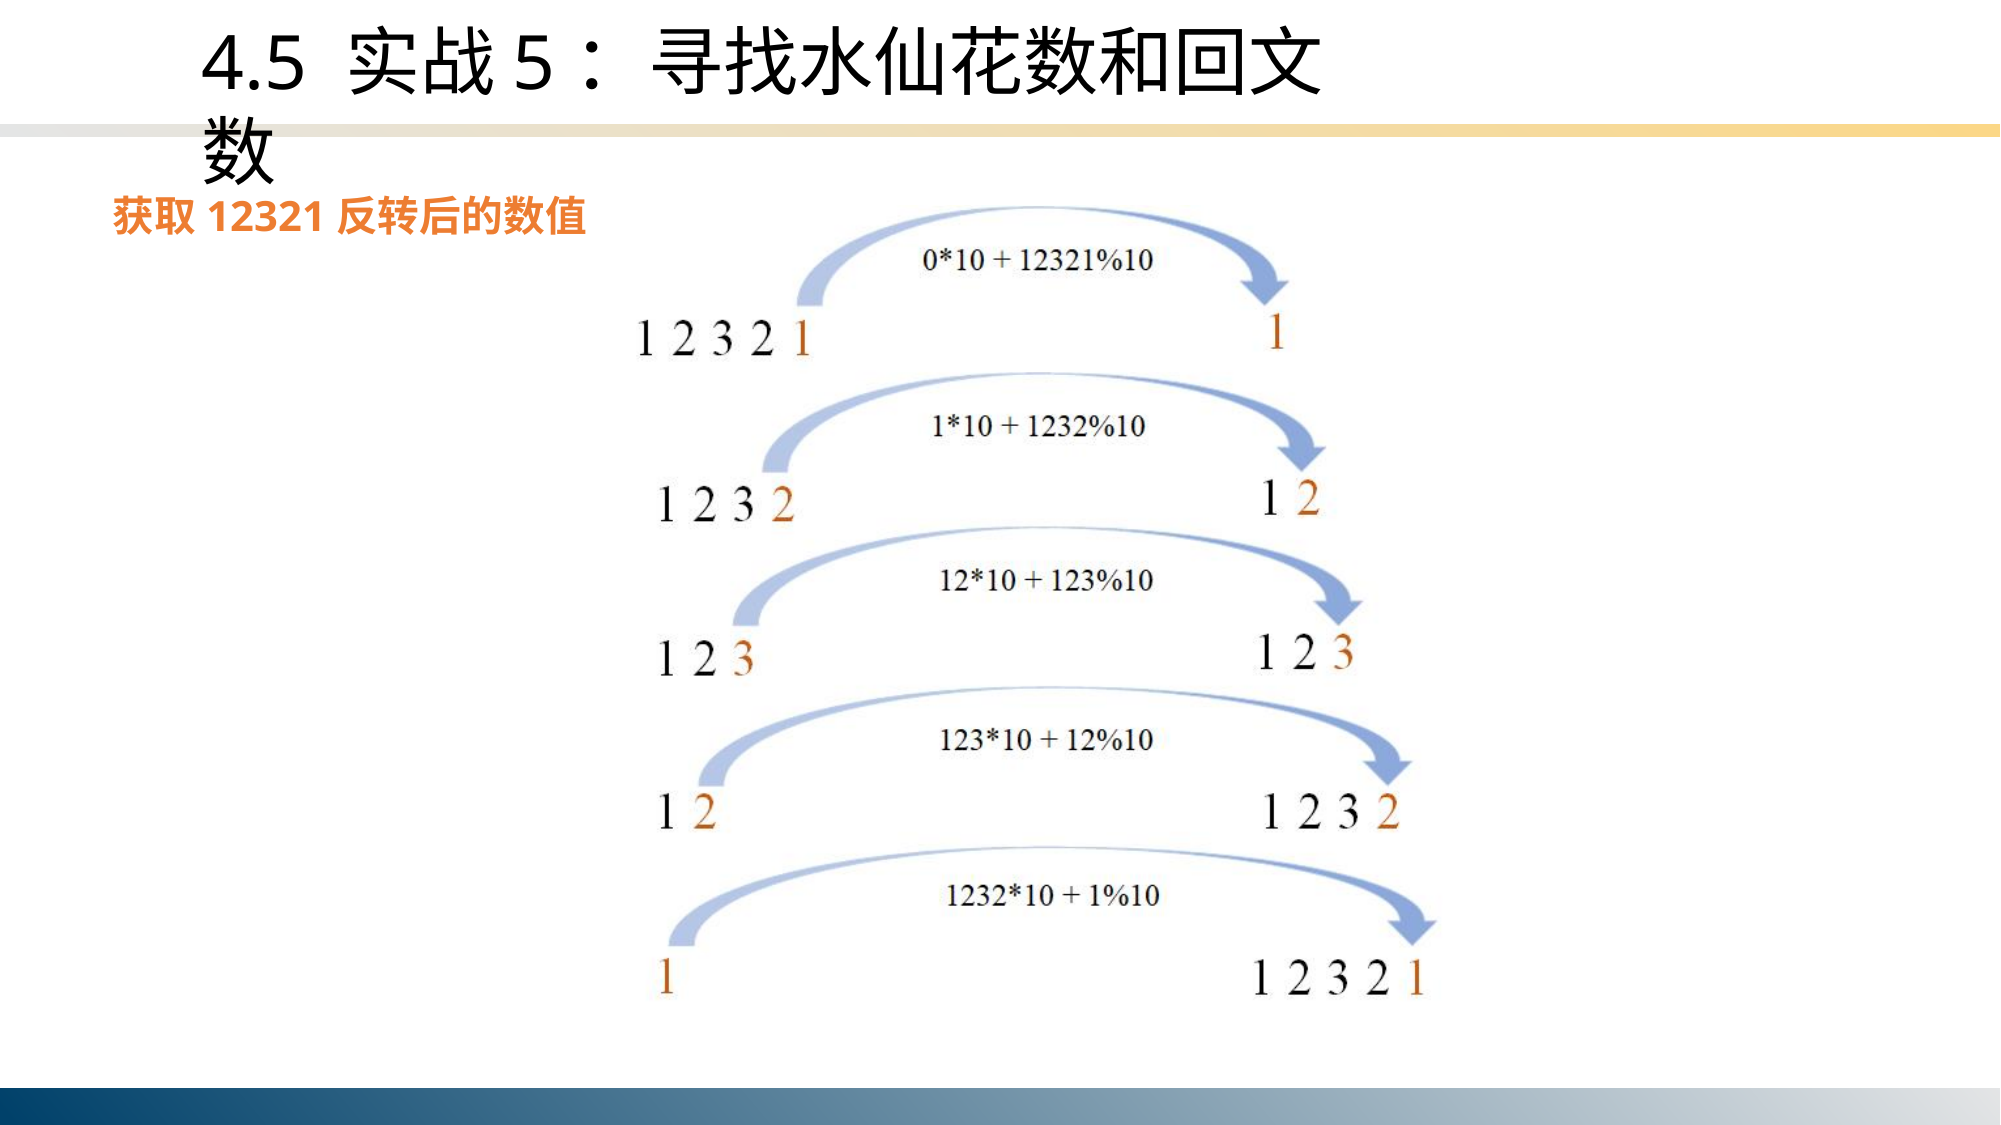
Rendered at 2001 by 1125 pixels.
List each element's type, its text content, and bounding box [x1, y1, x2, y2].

picture [605, 205, 1457, 1034]
text_box 获取12321反转后的数值 [98, 157, 606, 247]
text_box 4.5 实战5：寻找水仙花数和回文数 [186, 7, 1354, 203]
